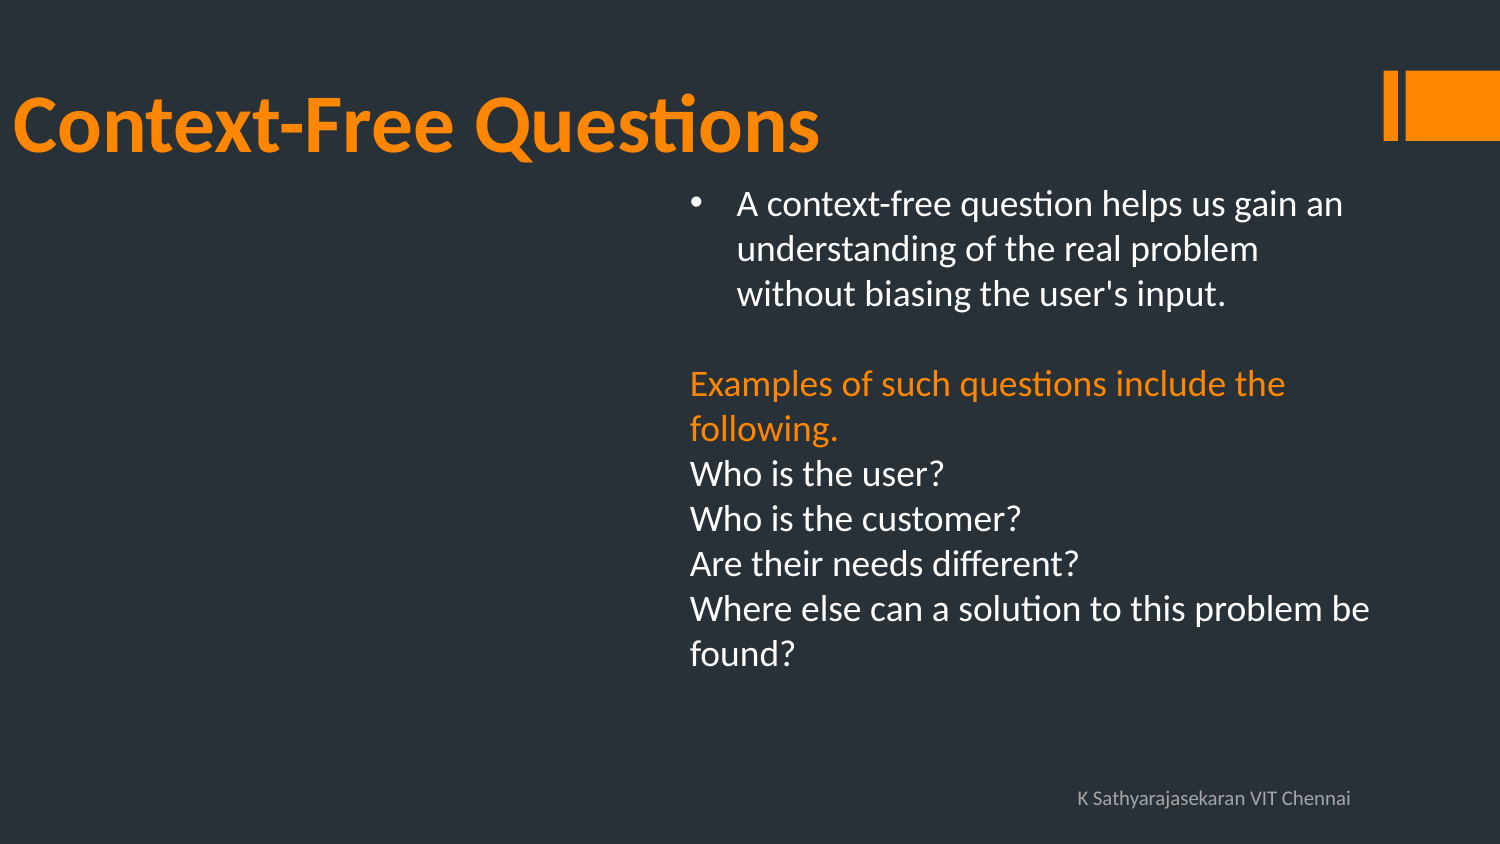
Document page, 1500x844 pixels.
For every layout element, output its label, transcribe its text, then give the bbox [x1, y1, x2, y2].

text_box A context-free question helps us gain an understanding of the real problem without biasing the user's input. Examples of such questions include the following. Who is the user? Who is the customer? Are their needs different? Where else can a solution to this problem be found? [675, 171, 1388, 727]
title Context-Free Questions [0, 34, 1424, 177]
footer K Sathyarajasekaran VIT Chennai [1062, 784, 1431, 822]
